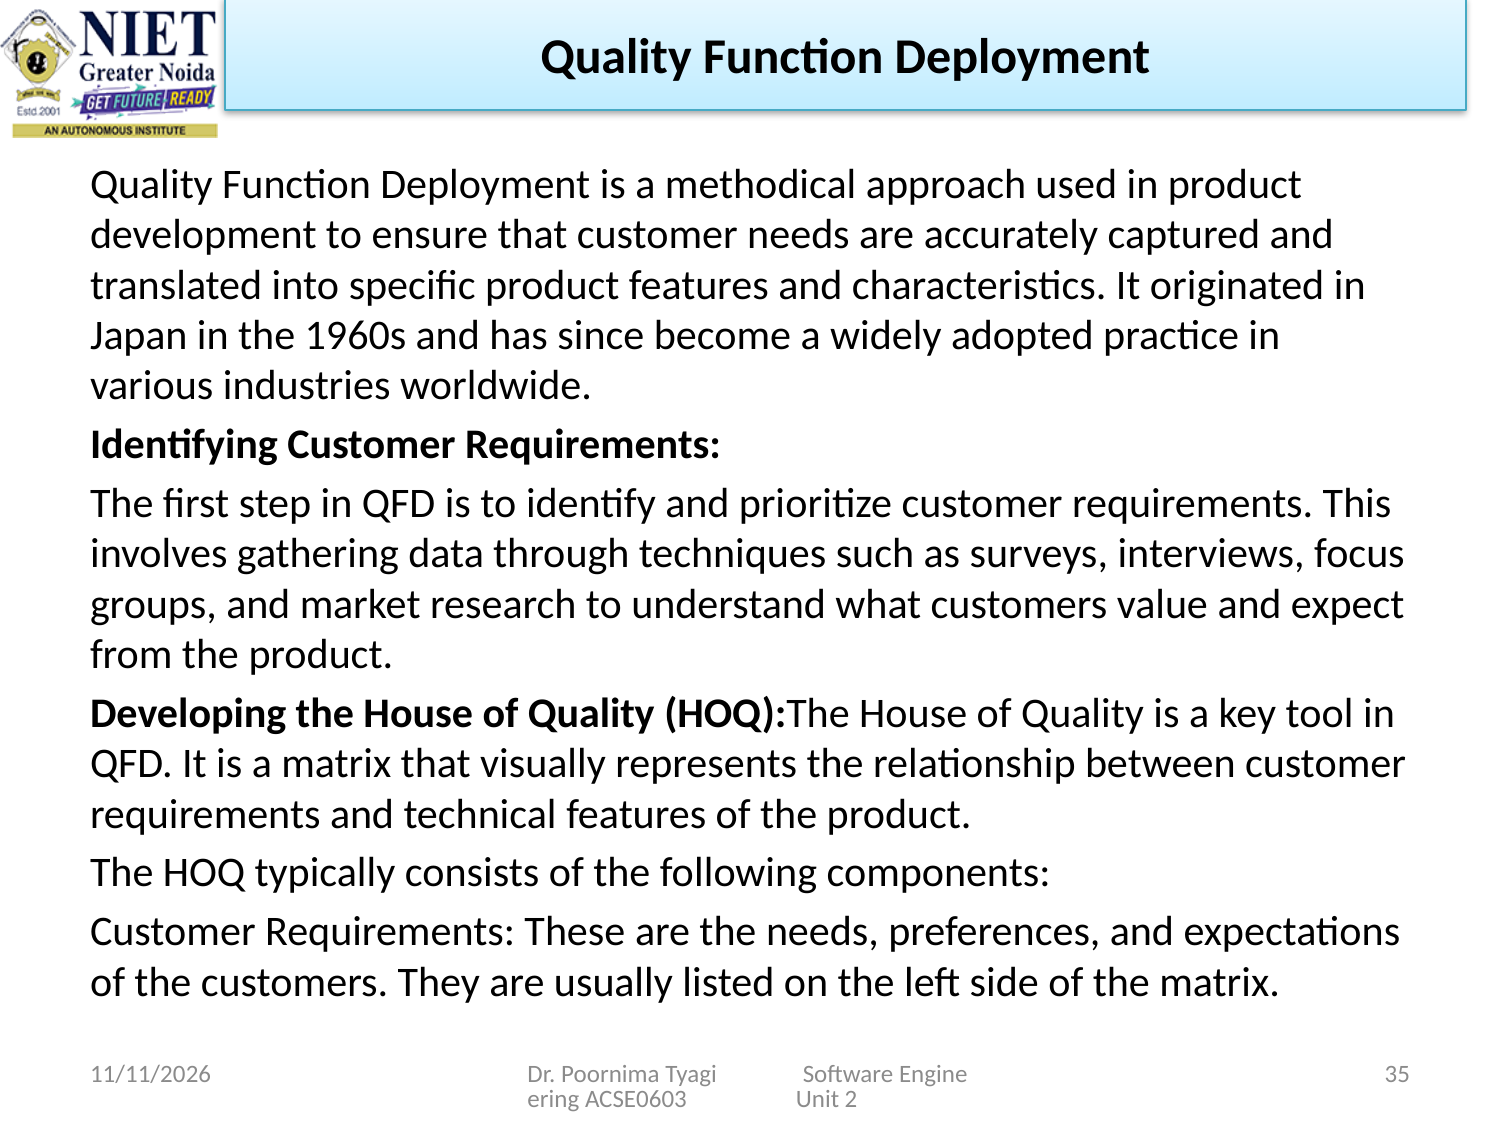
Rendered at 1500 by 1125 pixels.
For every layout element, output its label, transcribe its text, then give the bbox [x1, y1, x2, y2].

footer Dr. Poornima Tyagi Software Engineering ACSE0603 Unit 2 [512, 1042, 988, 1103]
slide_number 35 [1074, 1042, 1425, 1103]
list Quality Function Deployment is a methodical approach used in product development to ensure that customer needs are accurately captured and translated into specific product features and characteristics. It originated in Japan in the 1960s and has since become a widely adopted practice in various industries worldwide. Identifying Customer Requirements: The first step in QFD is to identify and prioritize customer requirements. This involves gathering data through techniques such as surveys, interviews, focus groups, and market research to understand what customers value and expect from the product. Developing the House of Quality (HOQ):The House of Quality is a key tool in QFD. It is a matrix that visually represents the relationship between customer requirements and technical features of the product. The HOQ typically consists of the following components: Customer Requirements: These are the needs, preferences, and expectations of the customers. They are usually listed on the left side of the matrix. [75, 149, 1425, 1043]
picture [0, 9, 218, 138]
text_box Quality Function Deployment [224, 0, 1467, 111]
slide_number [75, 1042, 425, 1103]
